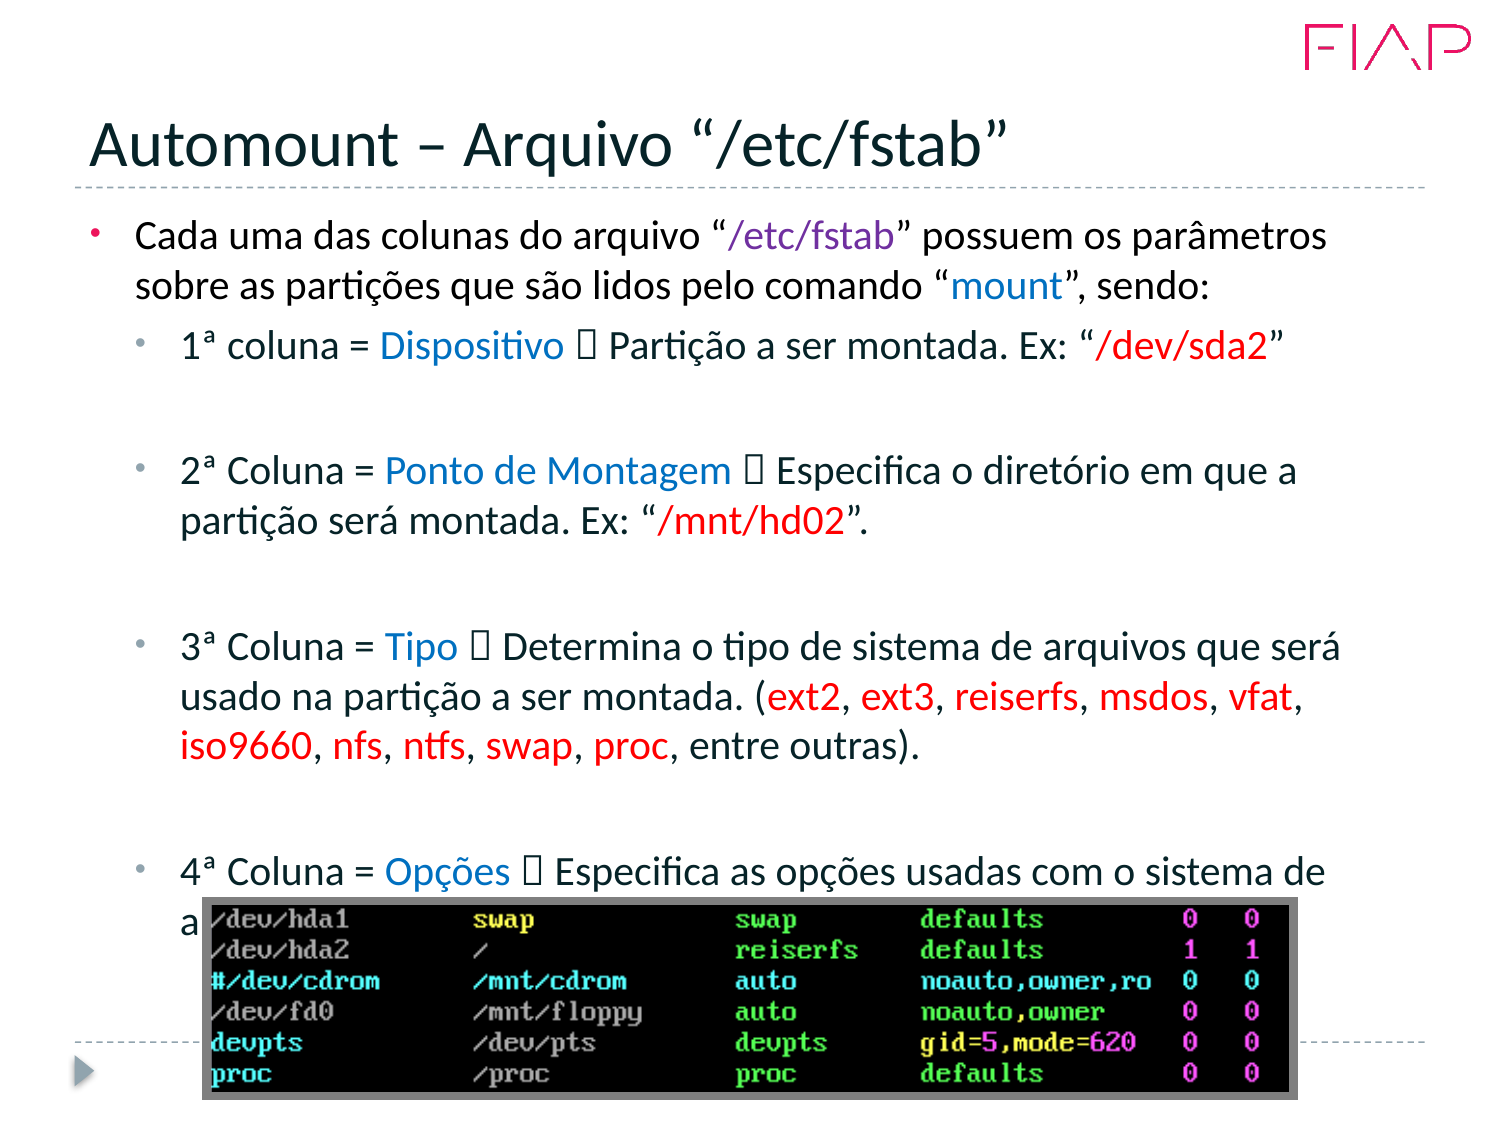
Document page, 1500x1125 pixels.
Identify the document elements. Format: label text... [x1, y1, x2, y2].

picture [1425, 24, 1471, 70]
title Automount – Arquivo “/etc/fstab” [75, 24, 1425, 188]
list Cada uma das colunas do arquivo “/etc/fstab” possuem os parâmetros sobre as partições que são lidos pelo comando “mount”, sendo: 1ª coluna = Dispositivo  Partição a ser montada. Ex: “/dev/sda2” 2ª Coluna = Ponto de Montagem  Especifica o diretório em que a partição será montada. Ex: “/mnt/hd02”. 3ª Coluna = Tipo  Determina o tipo de sistema de arquivos que será usado na partição a ser montada. (ext2, ext3, reiserfs, msdos, vfat, iso9660, nfs, ntfs, swap, proc, entre outras). 4ª Coluna = Opções  Especifica as opções usadas com o sistema de arquivos (veremos a lista de opções a seguir). [75, 200, 1425, 1010]
picture [210, 904, 1290, 1093]
